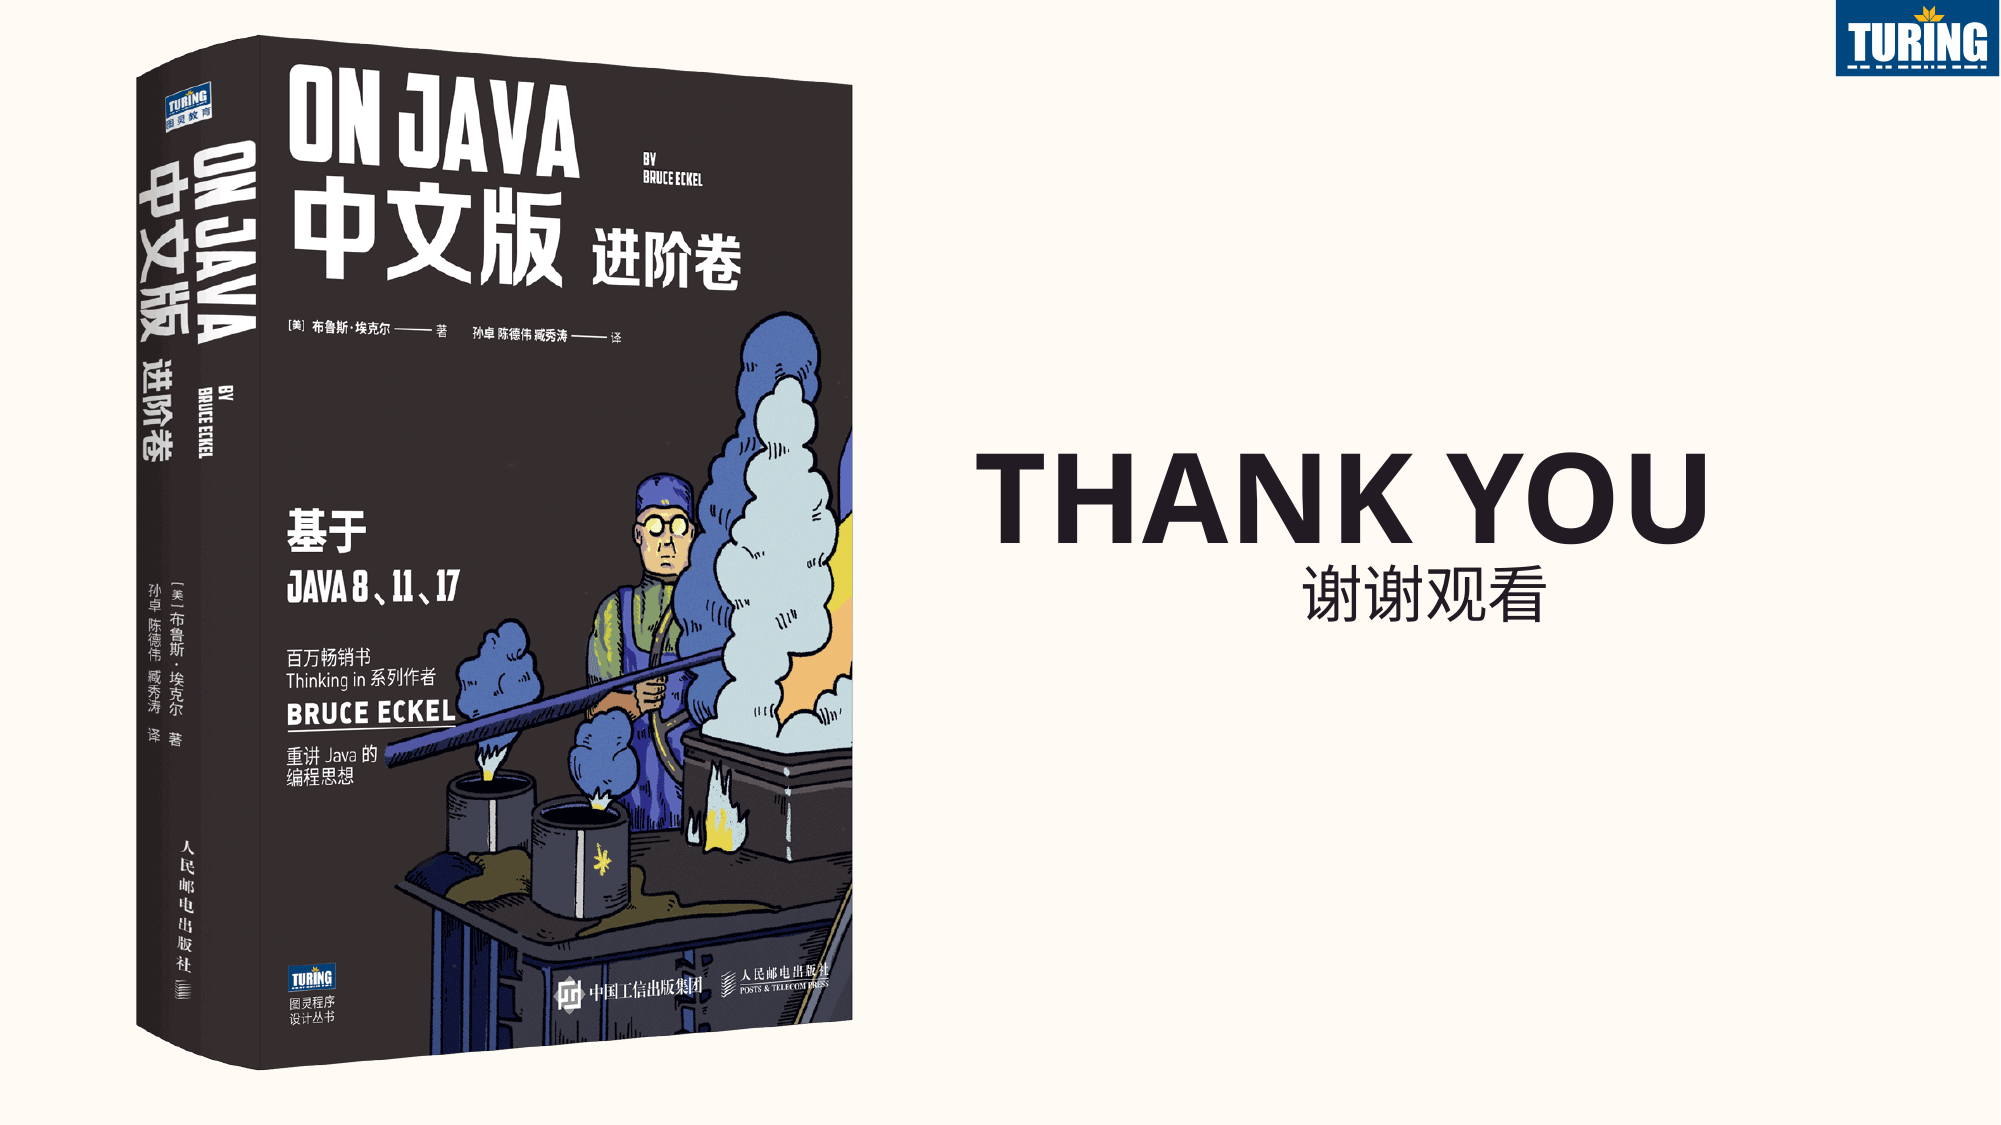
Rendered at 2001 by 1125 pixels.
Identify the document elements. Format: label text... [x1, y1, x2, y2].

text_box 谢谢观看 [1288, 569, 1551, 631]
picture [1835, 0, 2000, 77]
text_box THANK YOU [1093, 418, 1716, 569]
picture [0, 0, 1093, 1125]
